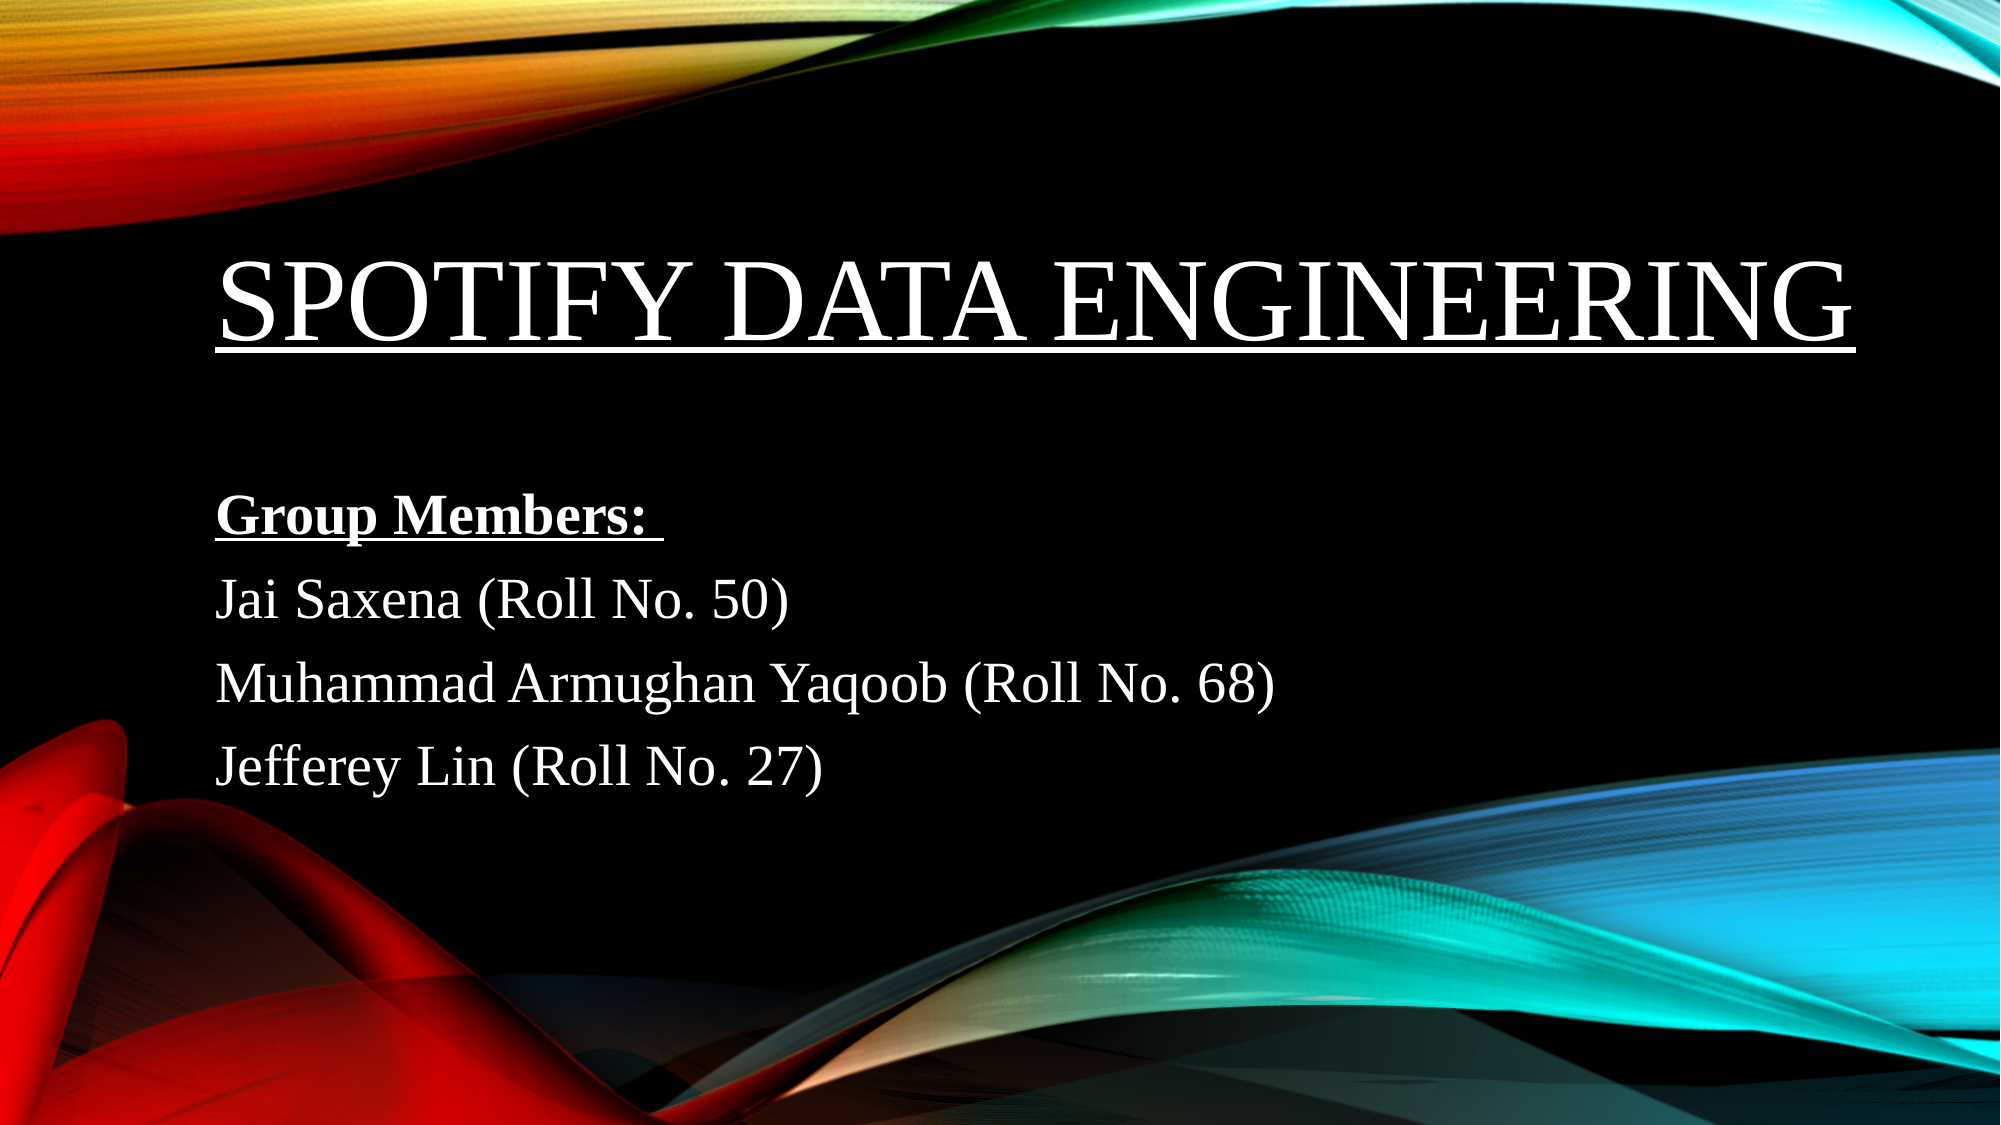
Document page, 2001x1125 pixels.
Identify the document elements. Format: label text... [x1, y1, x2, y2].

picture [0, 717, 2000, 1125]
picture [0, 0, 2000, 237]
title Spotify Data engineering [200, 240, 1888, 374]
subtitle Group Members: Jai Saxena (Roll No. 50) Muhammad Armughan Yaqoob (Roll No. 68) Jefferey Lin (Roll No. 27) [200, 477, 1338, 900]
